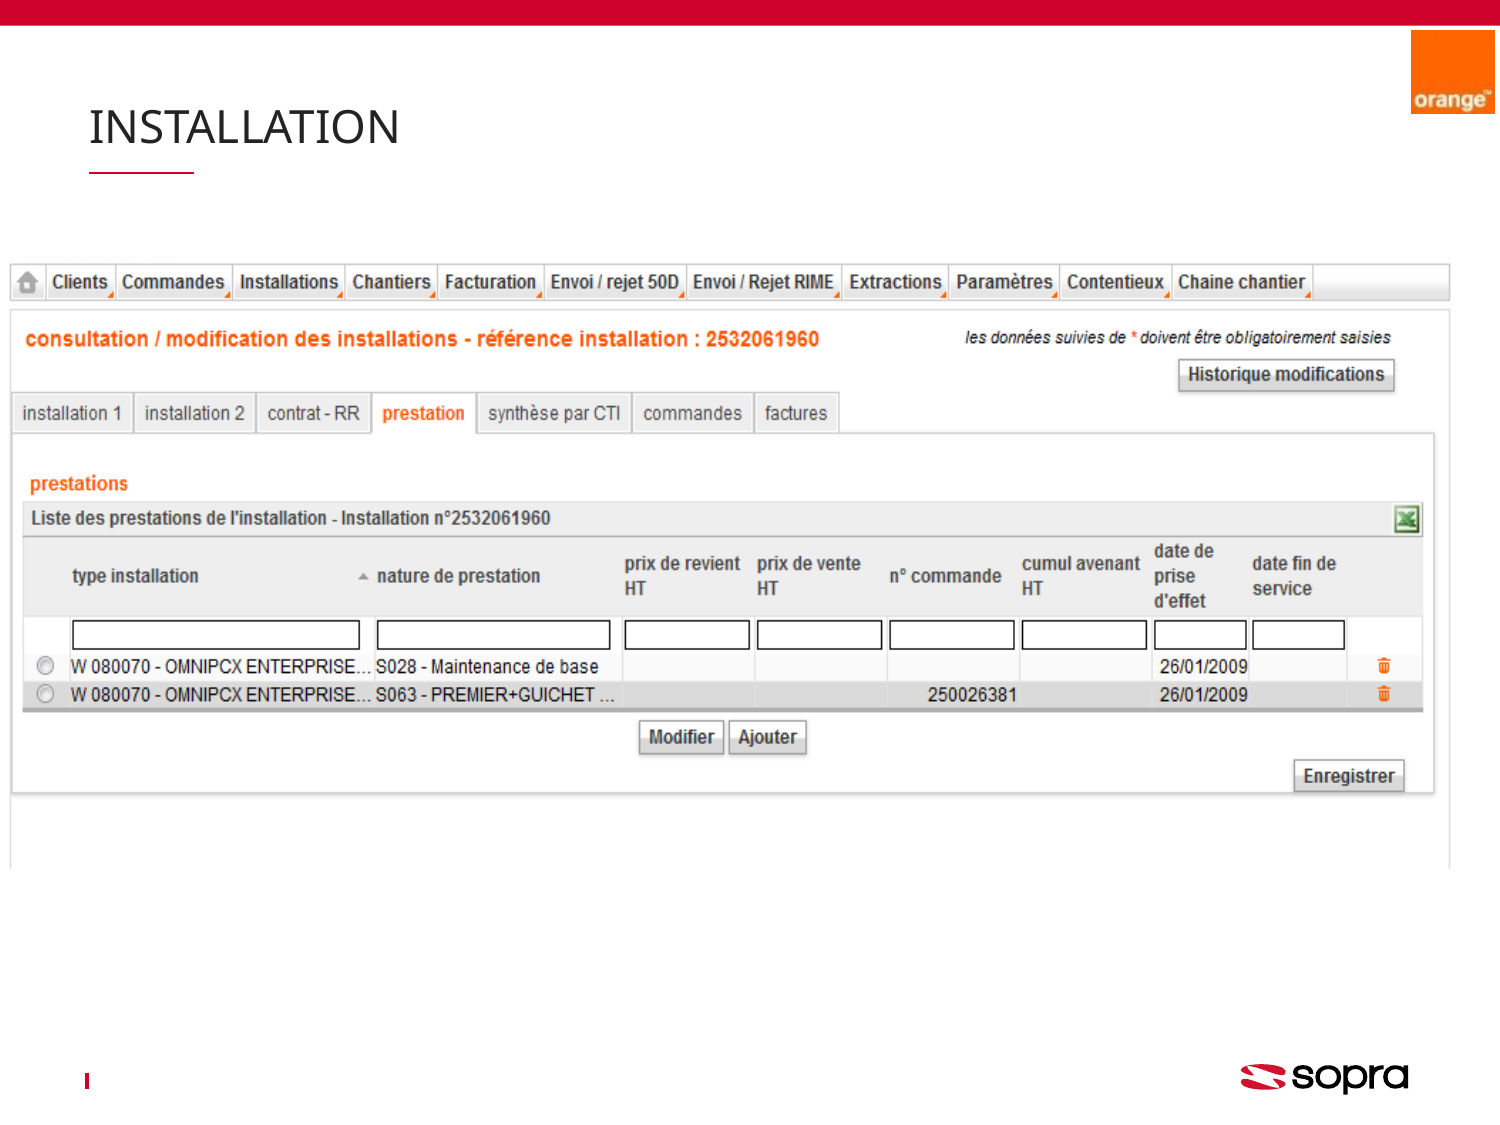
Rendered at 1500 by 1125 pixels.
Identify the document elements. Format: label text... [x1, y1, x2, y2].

picture [1411, 30, 1495, 114]
picture [0, 255, 1459, 869]
title INSTALLATION [89, 31, 1409, 161]
